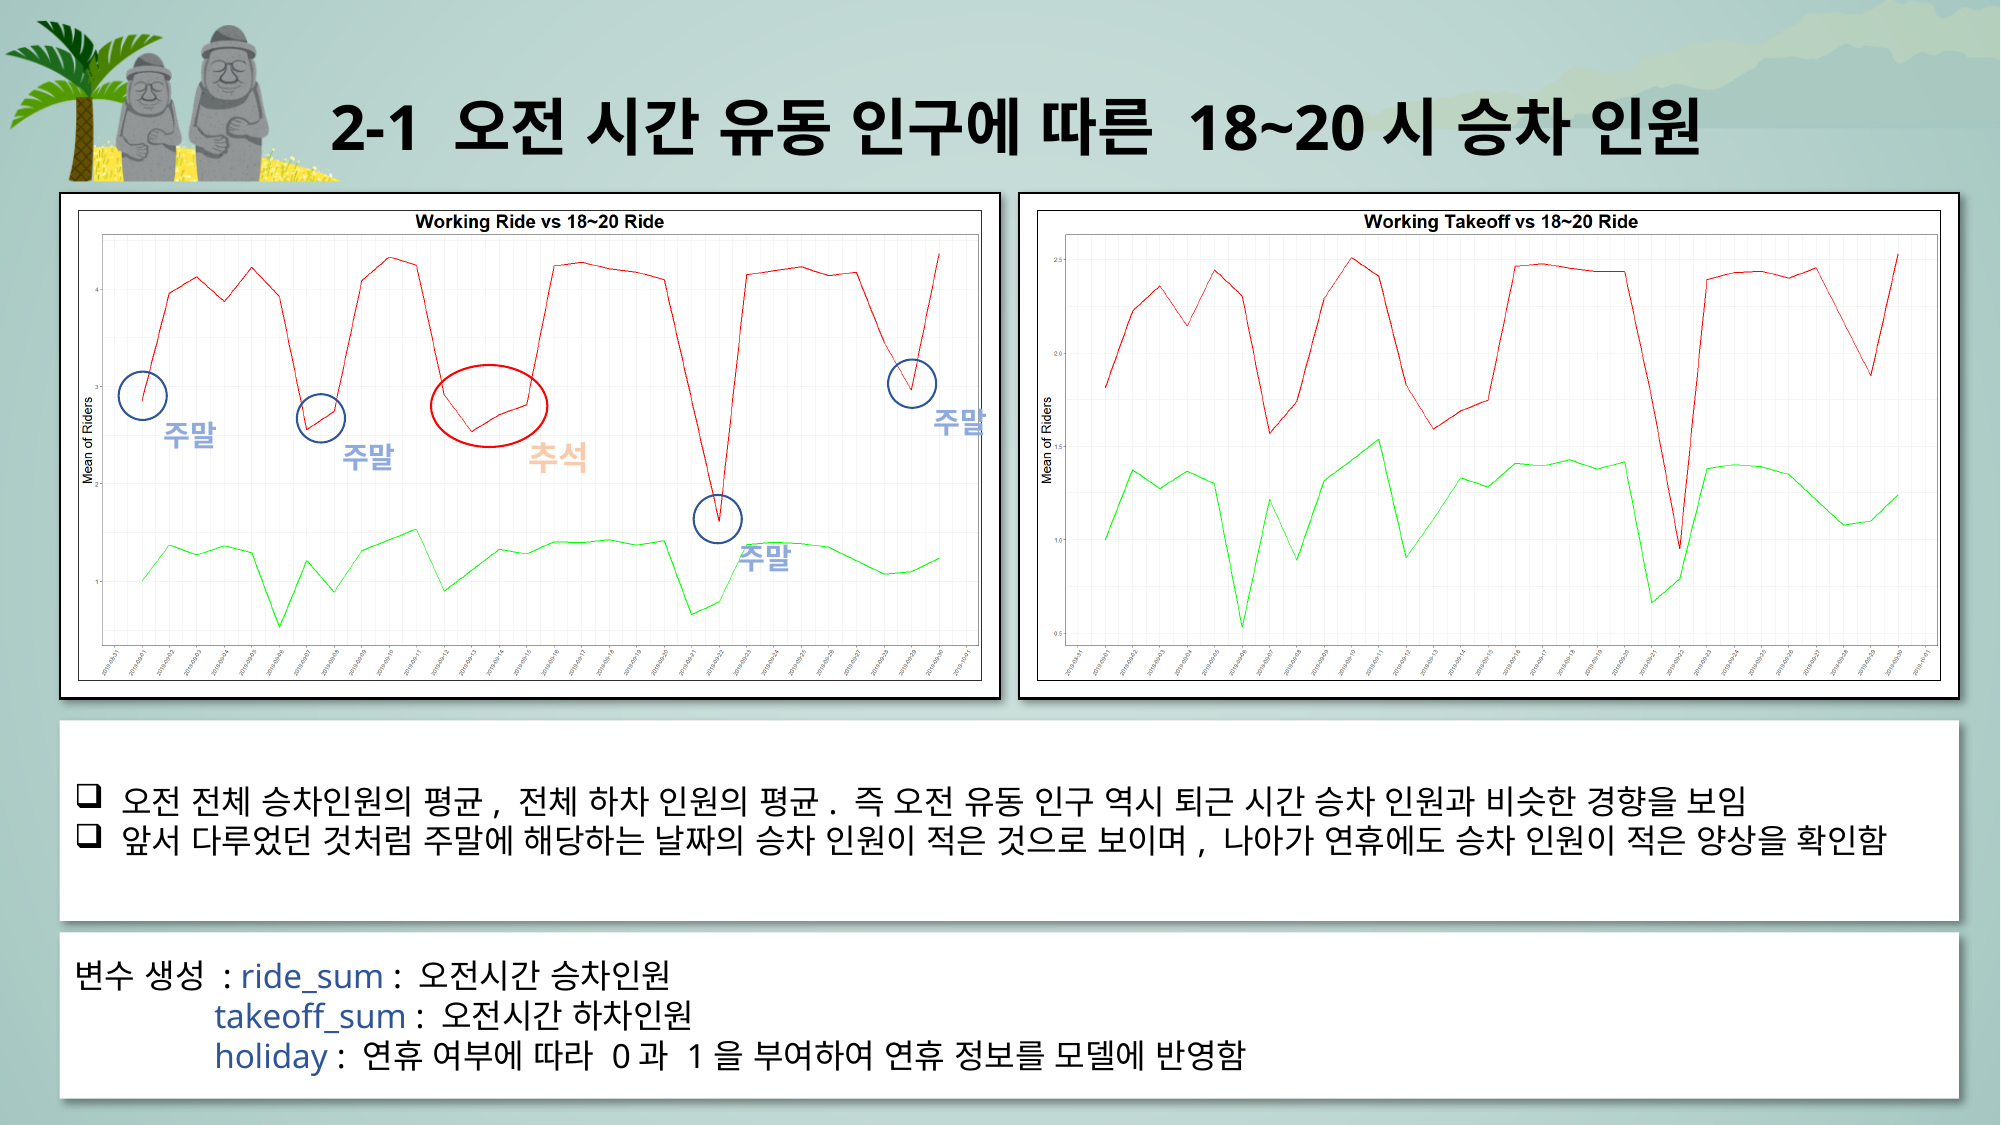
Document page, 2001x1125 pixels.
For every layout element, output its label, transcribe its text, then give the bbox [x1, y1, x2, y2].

picture [0, 0, 2001, 1125]
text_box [888, 359, 1019, 447]
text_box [296, 394, 428, 482]
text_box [693, 494, 825, 582]
text_box [59, 192, 1001, 700]
text_box 오전 전체 승차인원의 평균, 전체 하차 인원의 평균. 즉 오전 유동 인구 역시 퇴근 시간 승차 인원과 비슷한 경향을 보임 앞서 다루었던 것처럼 주말에 해당하는 날짜의 승차 인원이 적은 것으로 보이며, 나아가 연휴에도 승차 인원이 적은 양상을 확인함 [59, 719, 1960, 922]
text_box [1018, 192, 1960, 700]
text_box 변수 생성 : ride_sum : 오전시간 승차인원 takeoff_sum : 오전시간 하차인원 holiday : 연휴 여부에 따라 0과 1을 부여하여 연휴 정보를 모델에 반영함 [59, 931, 1960, 1100]
text_box 2-1 오전 시간 유동 인구에 따른 18~20시 승차 인원 [282, 79, 1850, 183]
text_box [118, 371, 250, 459]
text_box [430, 365, 613, 482]
